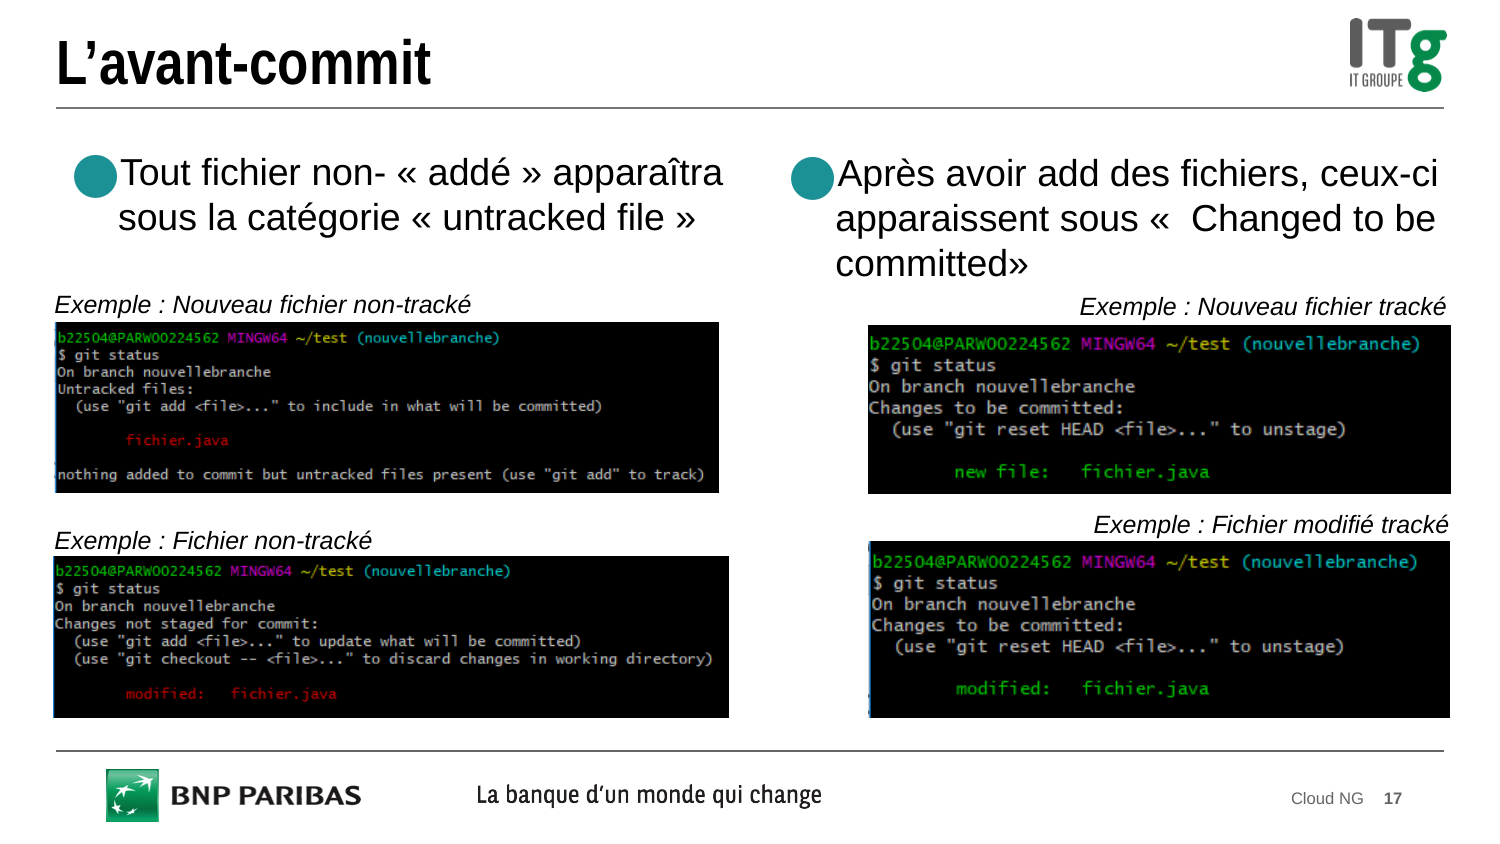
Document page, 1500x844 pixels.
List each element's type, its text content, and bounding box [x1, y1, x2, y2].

slide_number 17 [1372, 786, 1403, 810]
text_box Exemple : Nouveau fichier non-tracké [54, 288, 578, 321]
picture [867, 540, 1451, 718]
picture [478, 784, 821, 809]
text_box Après avoir add des fichiers, ceux-ci apparaissent sous « Changed to be committed» [773, 141, 1491, 399]
text_box Exemple : Fichier non-tracké [54, 525, 578, 554]
text_box Exemple : Fichier modifié tracké [1036, 508, 1450, 540]
picture [867, 325, 1452, 495]
footer Cloud NG [1033, 786, 1365, 810]
picture [54, 321, 720, 493]
picture [106, 769, 361, 822]
list Tout fichier non- « addé » apparaîtra sous la catégorie « untracked file » [56, 139, 774, 269]
title L’avant-commit [56, 14, 1444, 106]
picture [52, 555, 730, 718]
